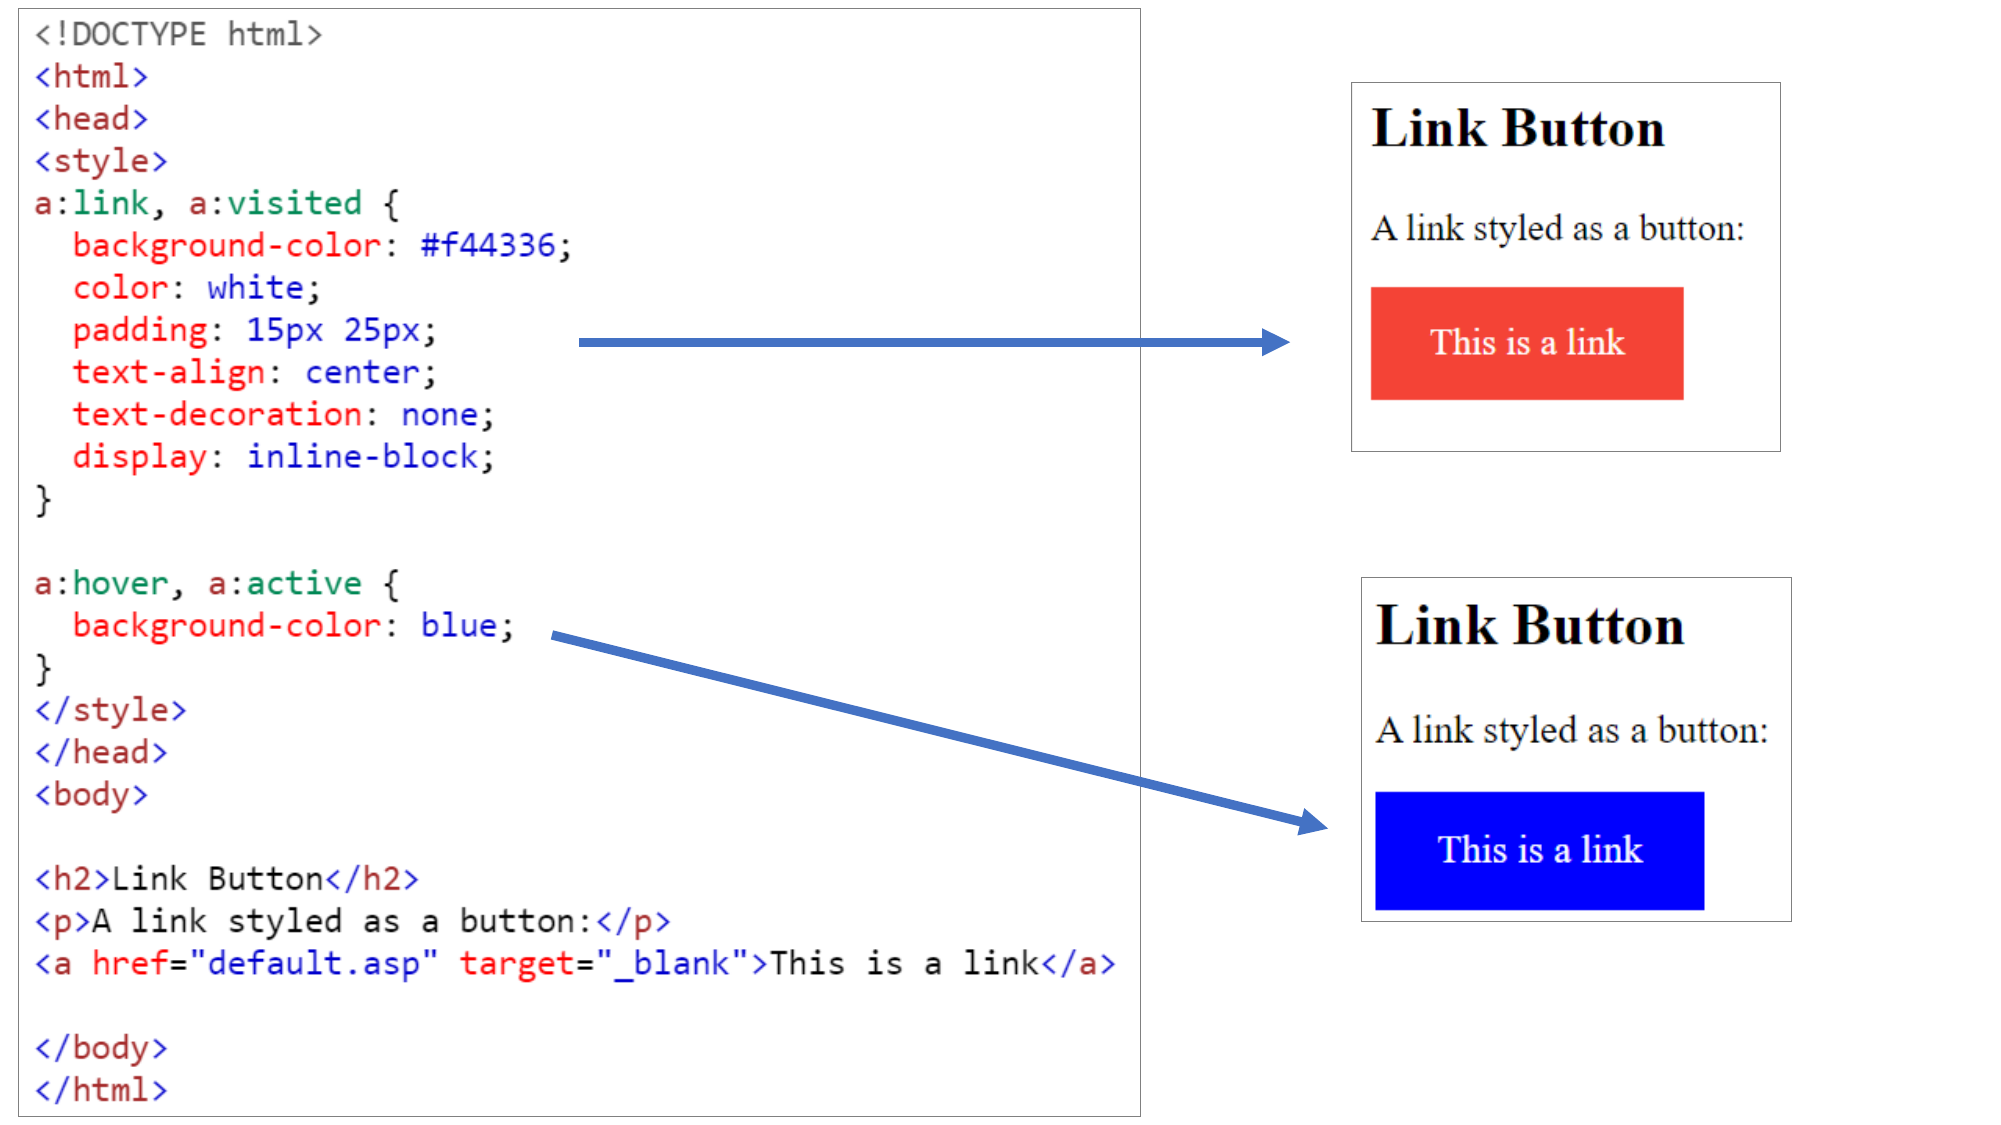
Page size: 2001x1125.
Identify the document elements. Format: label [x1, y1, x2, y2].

text_box [551, 634, 1329, 829]
picture [1361, 577, 1792, 922]
picture [18, 8, 1141, 1117]
picture [1351, 82, 1781, 452]
